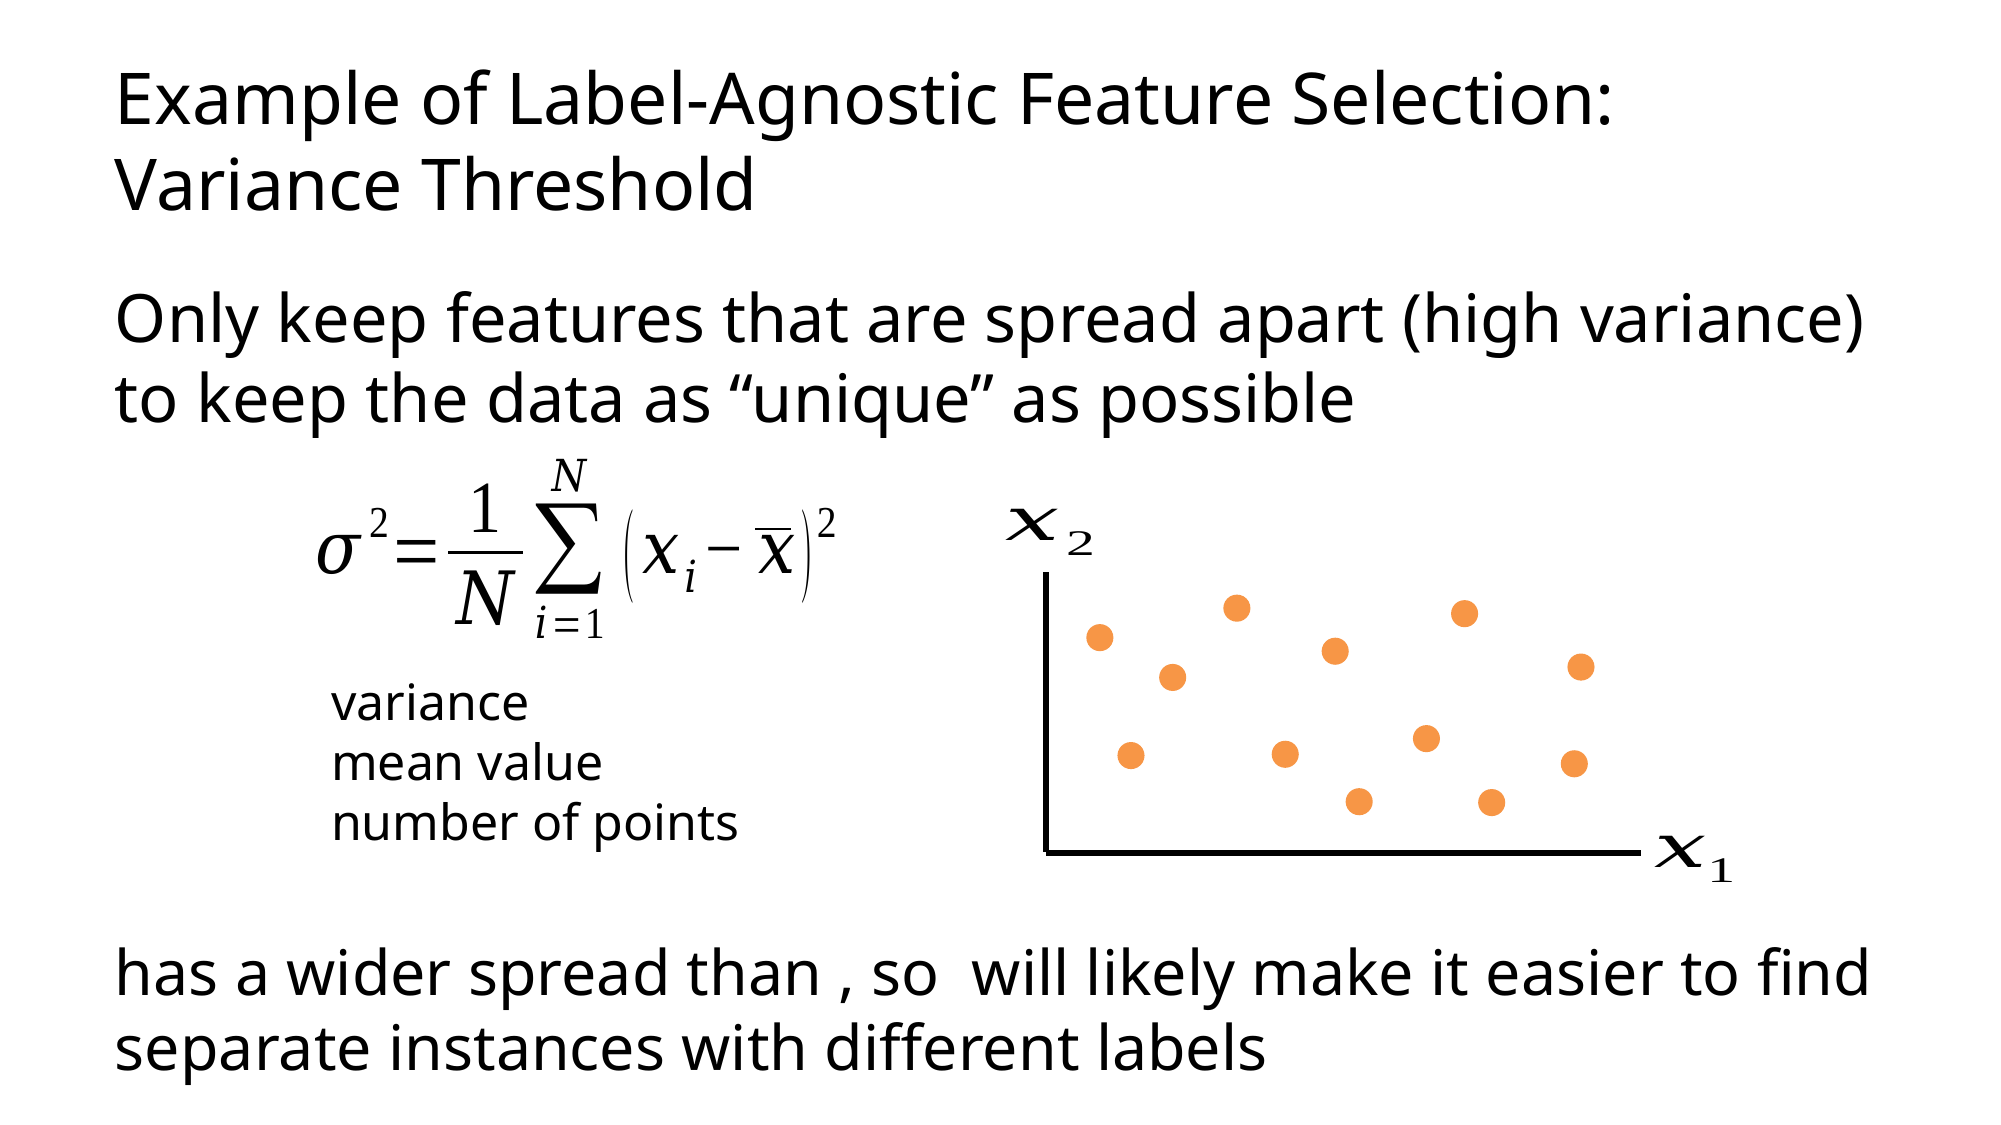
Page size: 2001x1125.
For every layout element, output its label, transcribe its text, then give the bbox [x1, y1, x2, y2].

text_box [999, 487, 1738, 891]
list Only keep features that are spread apart (high variance) to keep the data as “unique” as possible [99, 262, 1900, 450]
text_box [277, 449, 836, 853]
title Example of Label-Agnostic Feature Selection: Variance Threshold [99, 45, 1900, 233]
